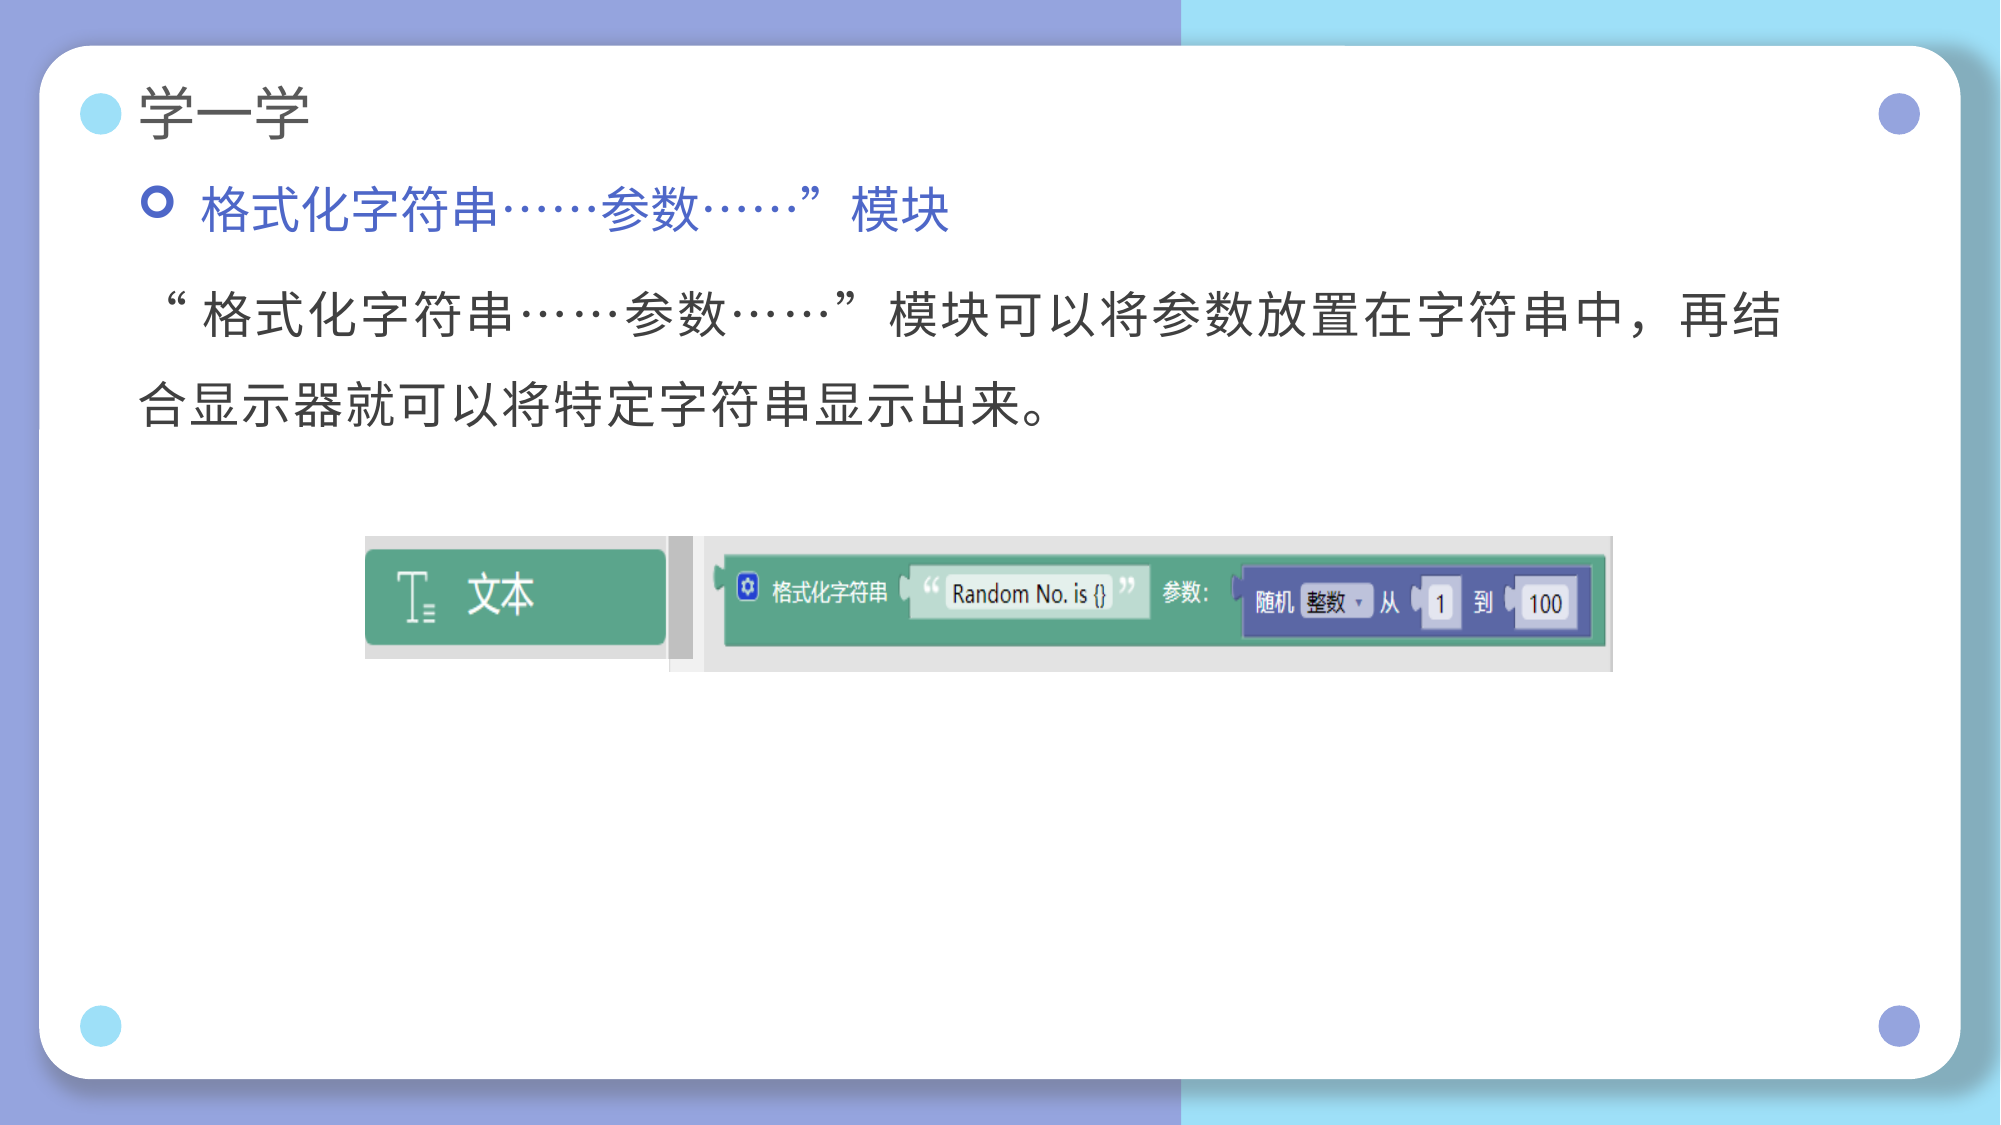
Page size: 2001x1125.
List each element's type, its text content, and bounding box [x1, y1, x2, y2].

text_box 格式化字符串……参数……”模块 [137, 170, 976, 245]
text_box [365, 536, 1613, 672]
text_box “格式化字符串……参数……”模块可以将参数放置在字符串中，再结合显示器就可以将特定字符串显示出来。 [137, 245, 1785, 623]
title 学一学 [137, 77, 976, 157]
